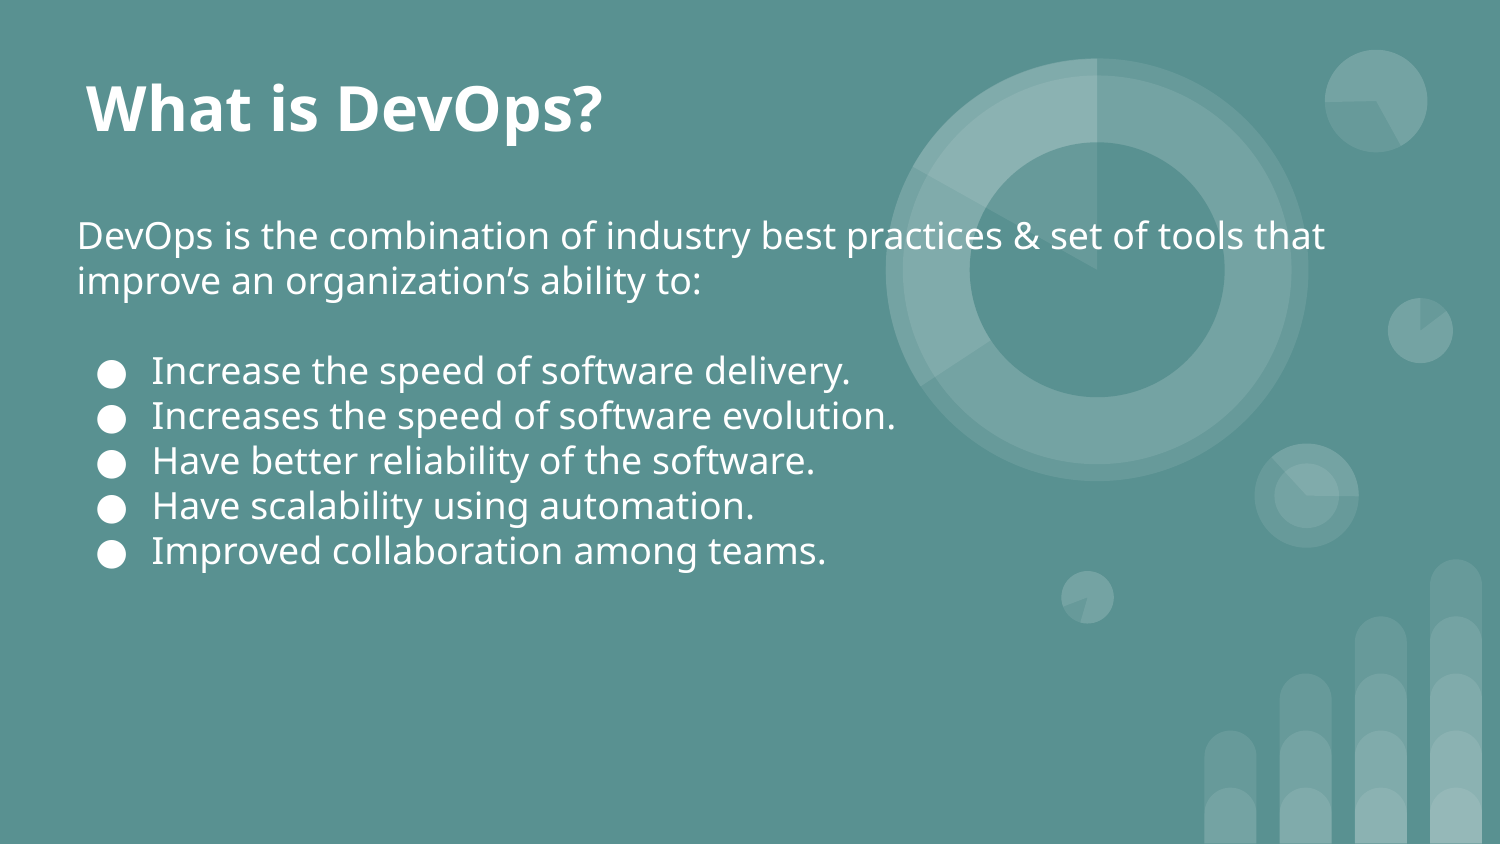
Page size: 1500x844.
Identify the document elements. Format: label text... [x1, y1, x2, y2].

title What is DevOps? [71, 33, 1464, 181]
text_box DevOps is the combination of industry best practices & set of tools that improve an organization’s ability to: Increase the speed of software delivery. Increases the speed of software evolution. Have better reliability of the software. Have scalability using automation. Improved collaboration among teams. [61, 197, 1439, 703]
